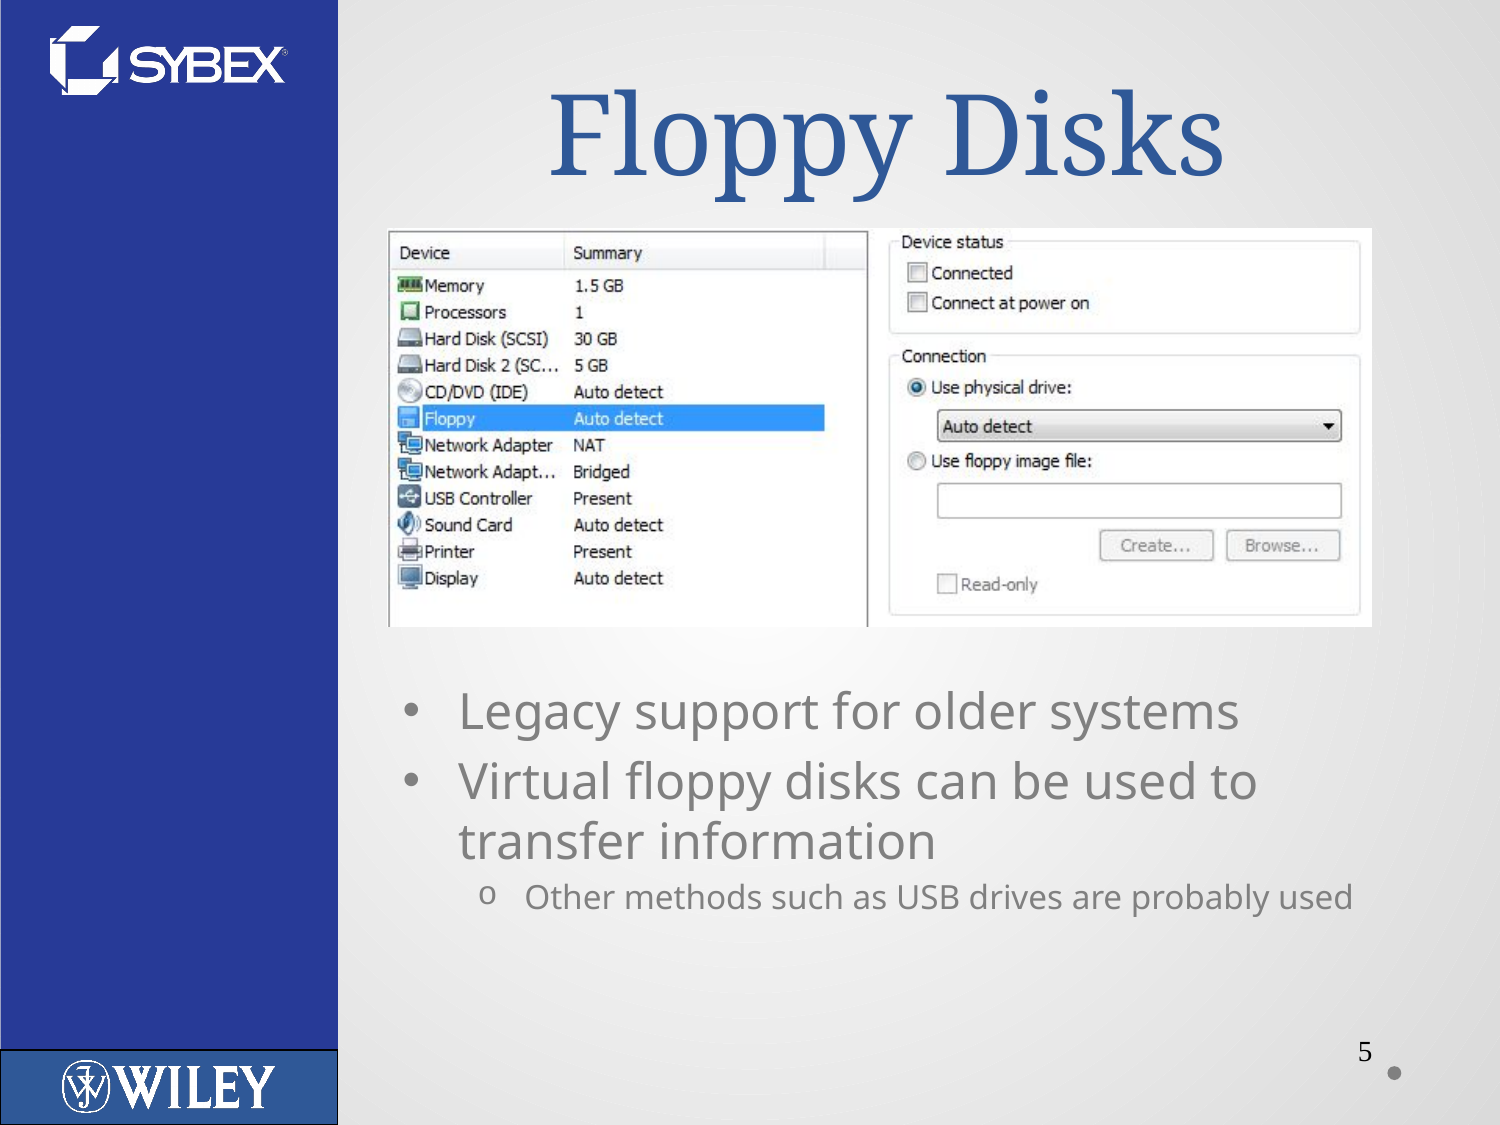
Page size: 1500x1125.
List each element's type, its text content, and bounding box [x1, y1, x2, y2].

title Floppy Disks [350, 26, 1425, 206]
picture [49, 26, 288, 95]
text_box 5 [1262, 1024, 1388, 1100]
picture [62, 1060, 276, 1113]
text_box [0, 0, 338, 1049]
list Legacy support for older systems Virtual floppy disks can be used to transfer information Other methods such as USB drives are probably used [387, 671, 1425, 1050]
text_box [0, 1049, 338, 1125]
picture [387, 228, 1373, 628]
